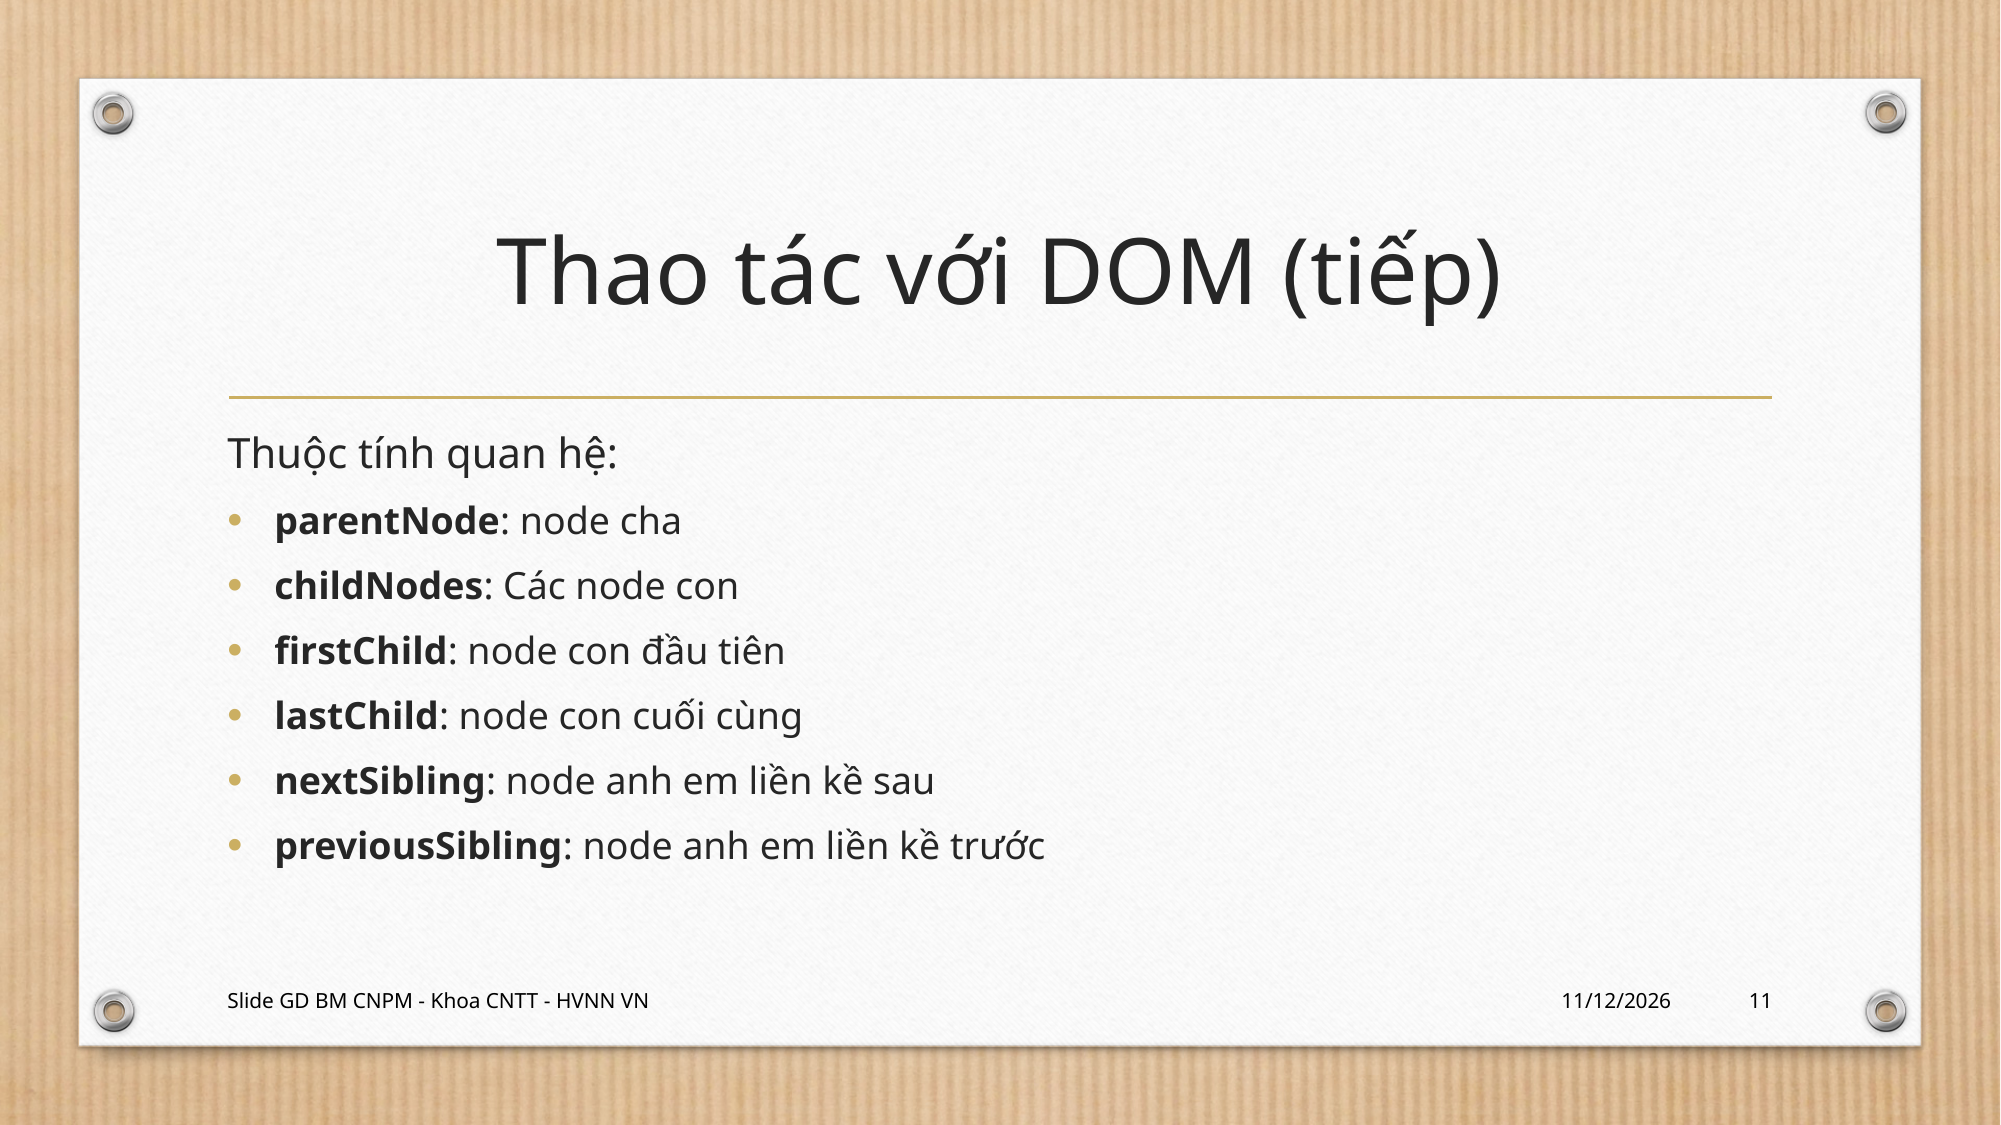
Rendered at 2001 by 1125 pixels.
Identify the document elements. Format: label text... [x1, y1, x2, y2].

slide_number 11 [1698, 979, 1788, 1025]
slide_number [1423, 979, 1686, 1025]
list Thuộc tính quan hệ: parentNode: node cha childNodes: Các node con firstChild: node con đầu tiên lastChild: node con cuối cùng nextSibling: node anh em liền kề sau previousSibling: node anh em liền kề trước [212, 419, 1788, 964]
picture [0, 0, 2001, 1125]
title Thao tác với DOM (tiếp) [212, 161, 1788, 375]
footer Slide GD BM CNPM - Khoa CNTT - HVNN VN [212, 979, 1411, 1025]
